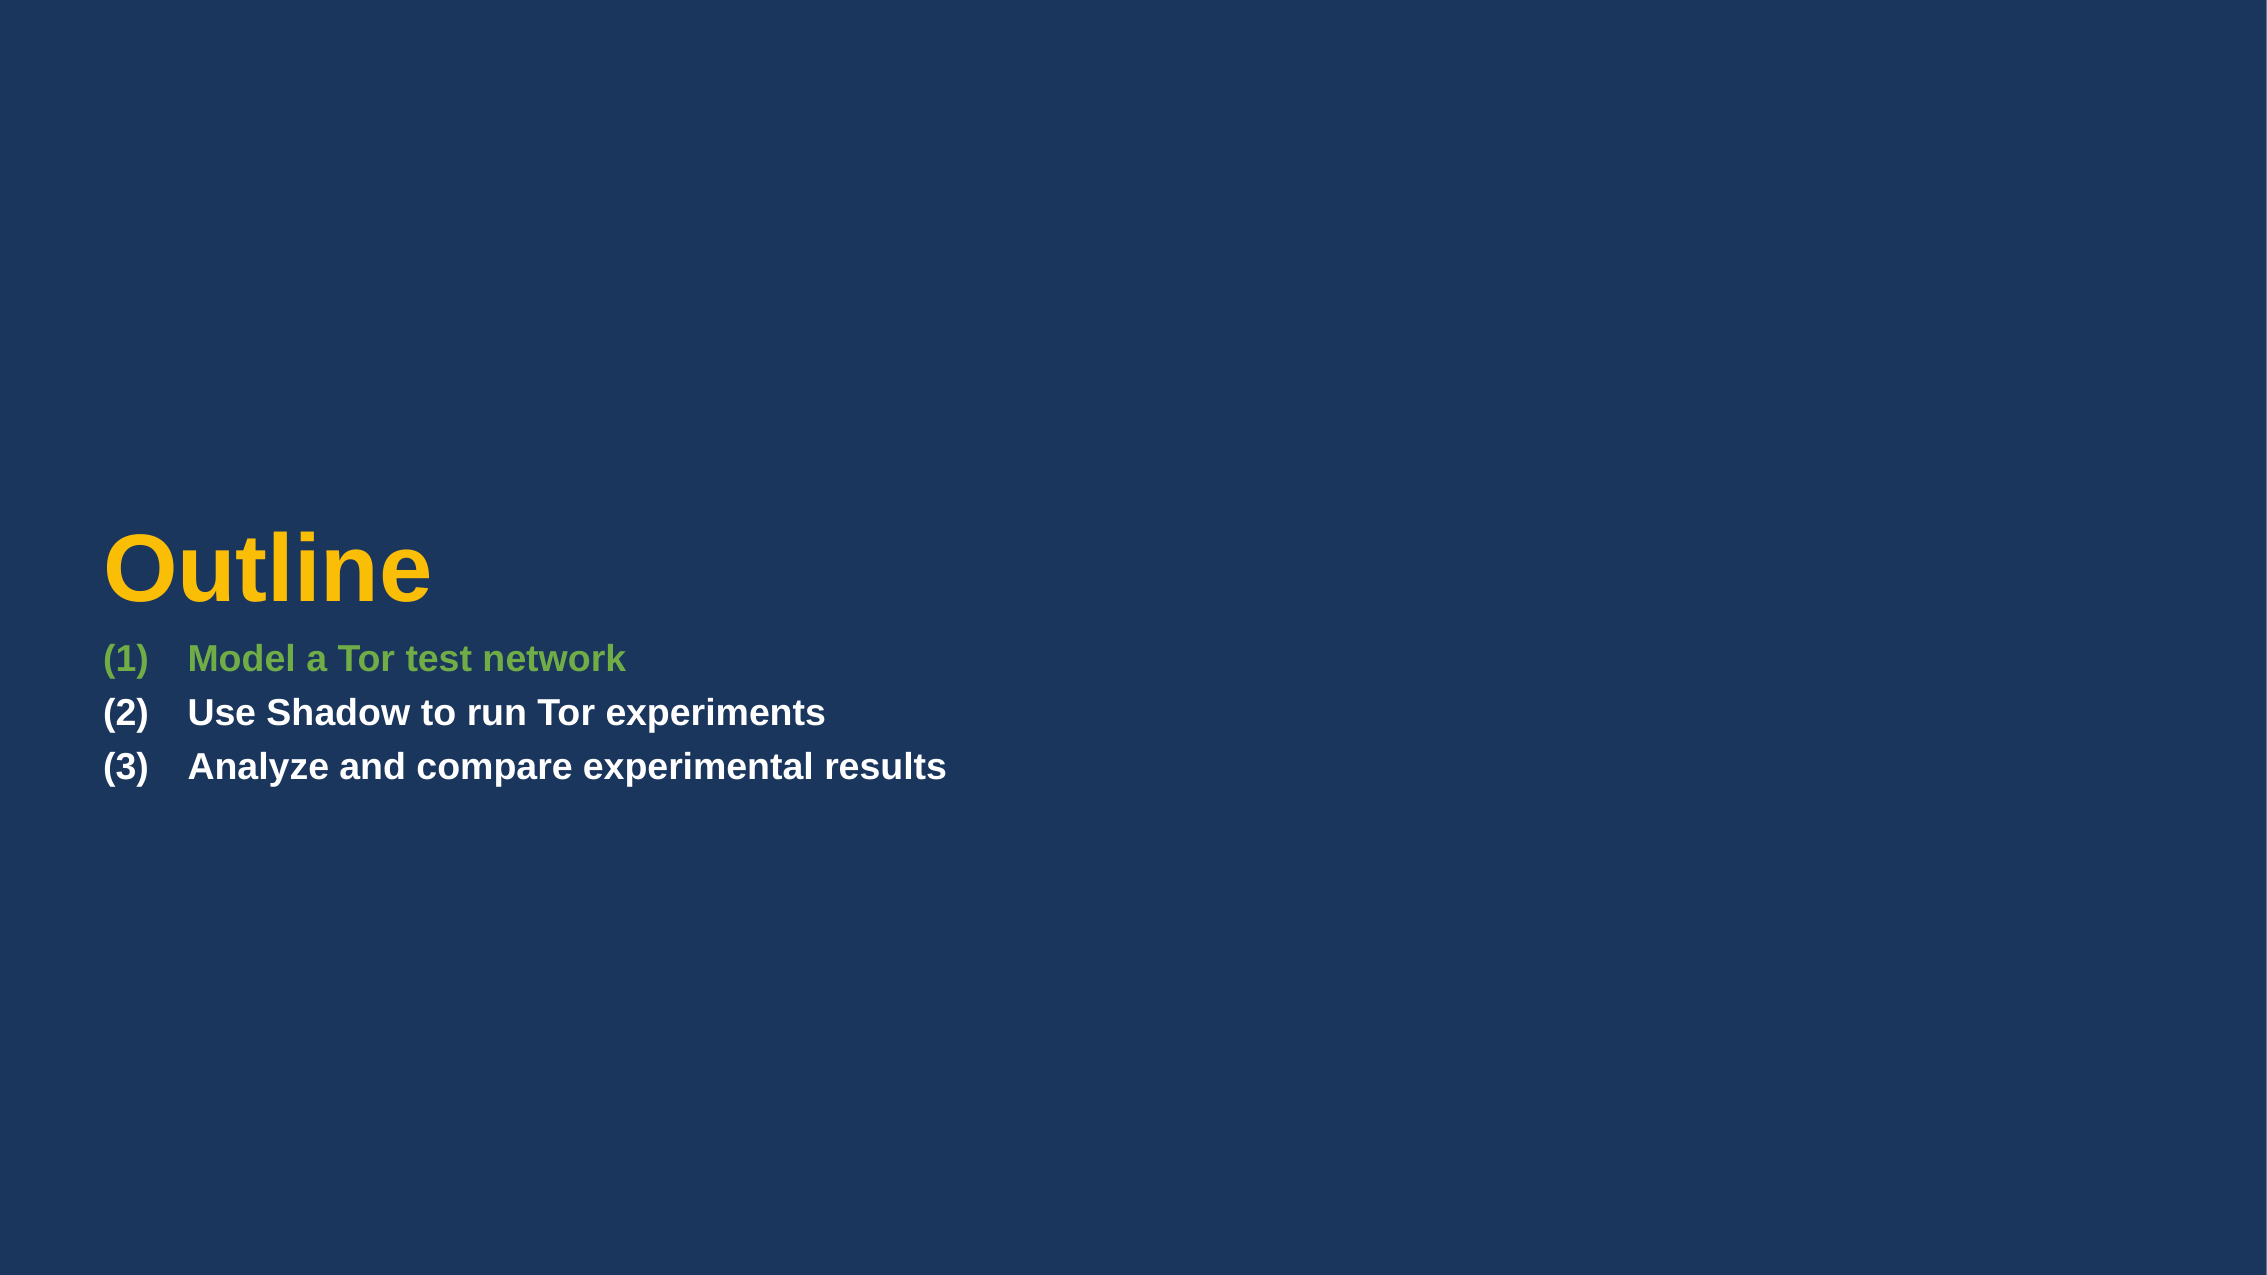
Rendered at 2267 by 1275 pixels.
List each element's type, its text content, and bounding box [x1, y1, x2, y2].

title Outline [103, 533, 2159, 609]
list Model a Tor test network Use Shadow to run Tor experiments Analyze and compare experimental results [103, 636, 2159, 1116]
